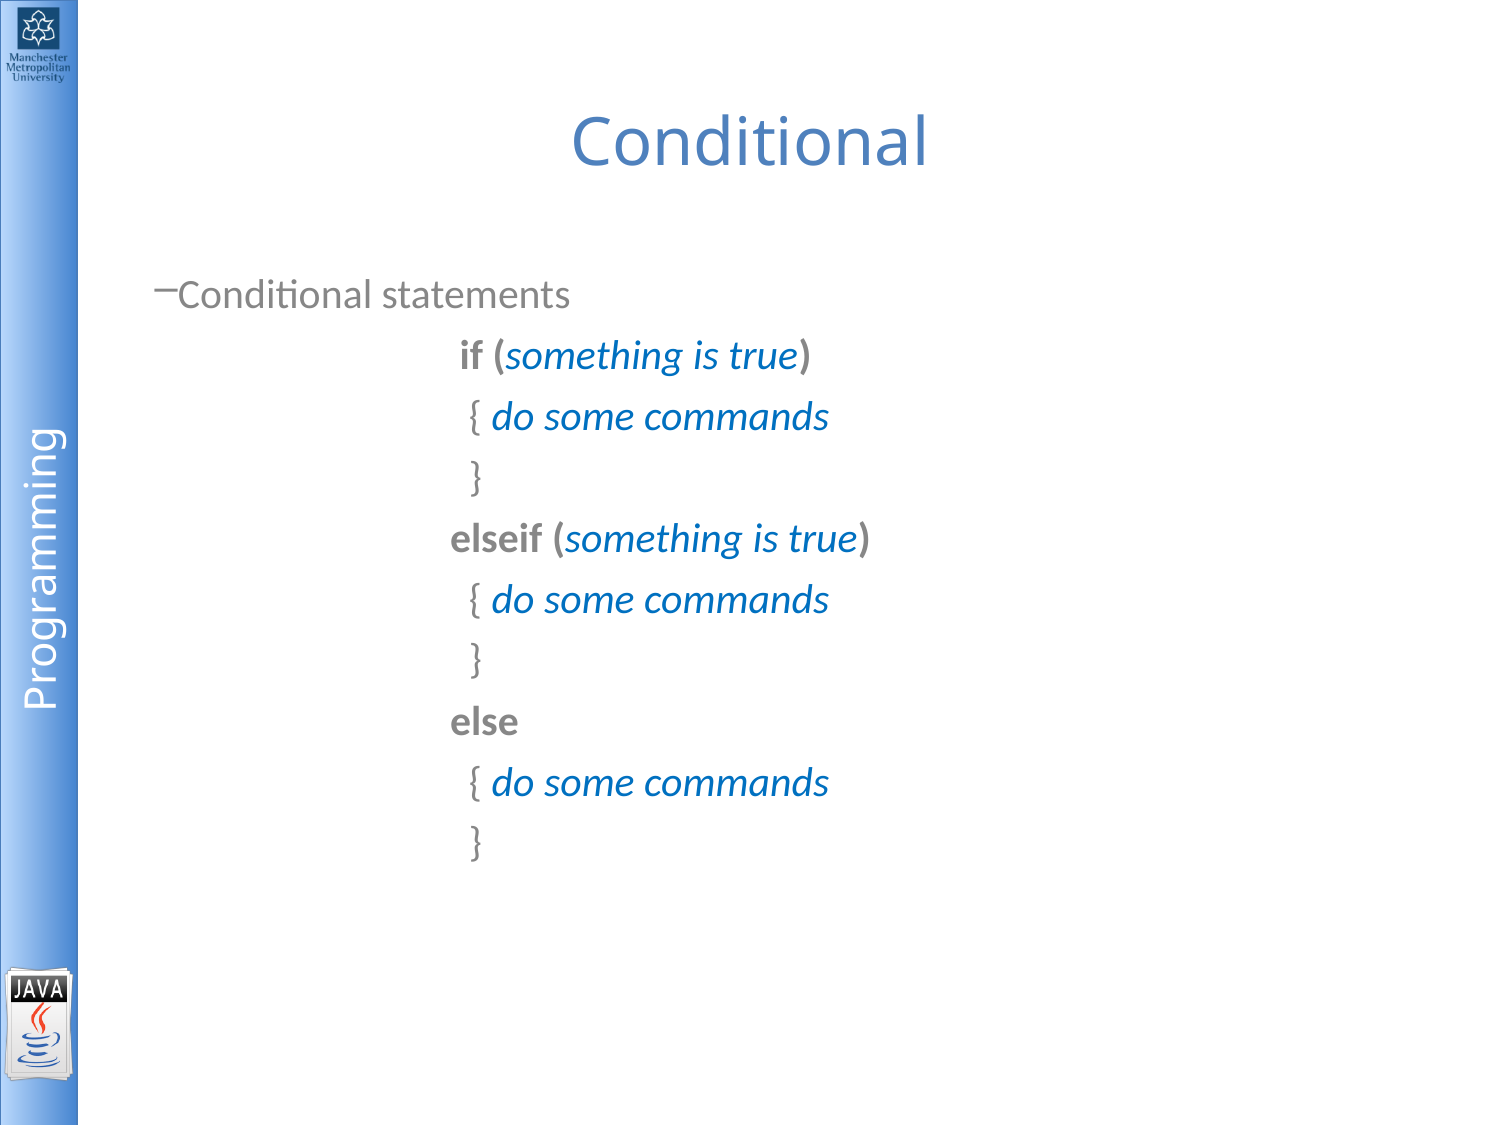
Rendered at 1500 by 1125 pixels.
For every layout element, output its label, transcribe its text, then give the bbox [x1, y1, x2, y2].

picture [5, 7, 70, 83]
title Conditional [75, 45, 1425, 233]
list Conditional statements if (something is true) { do some commands } elseif (something is true) { do some commands } else { do some commands } [92, 260, 1425, 1046]
picture [0, 966, 82, 1082]
